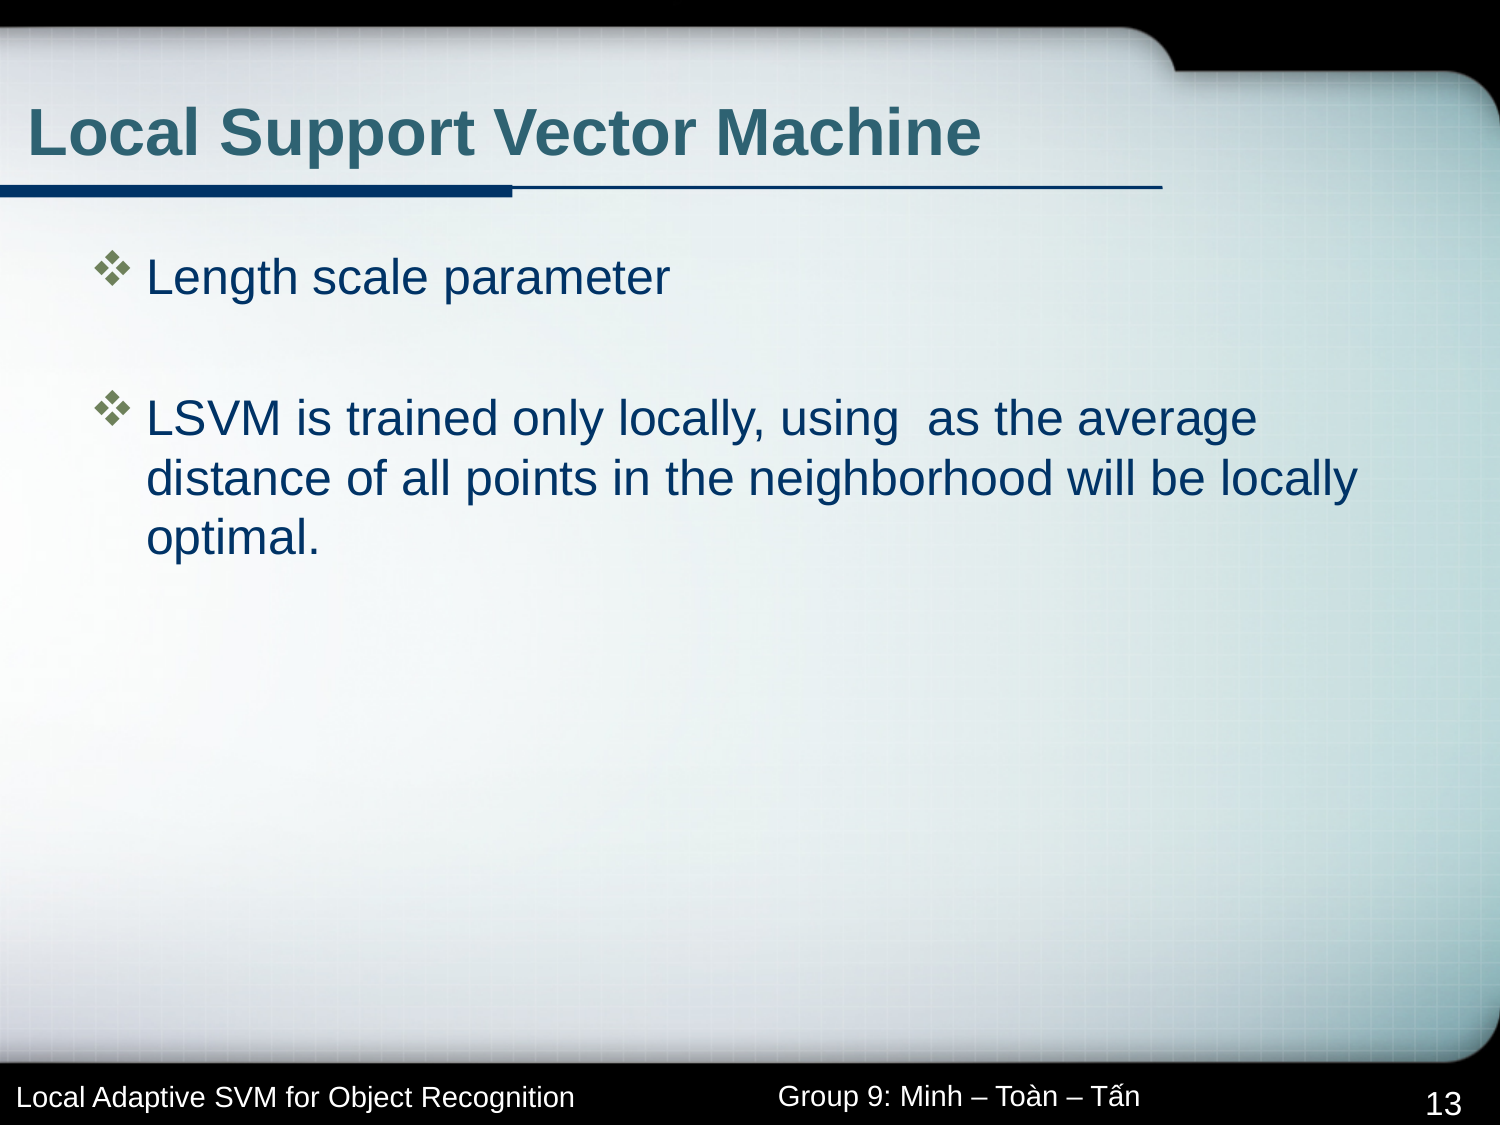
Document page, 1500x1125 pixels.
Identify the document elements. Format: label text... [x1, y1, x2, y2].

title Local Support Vector Machine [12, 82, 1425, 175]
slide_number 13 [1400, 1074, 1488, 1115]
picture [0, 0, 1500, 1125]
